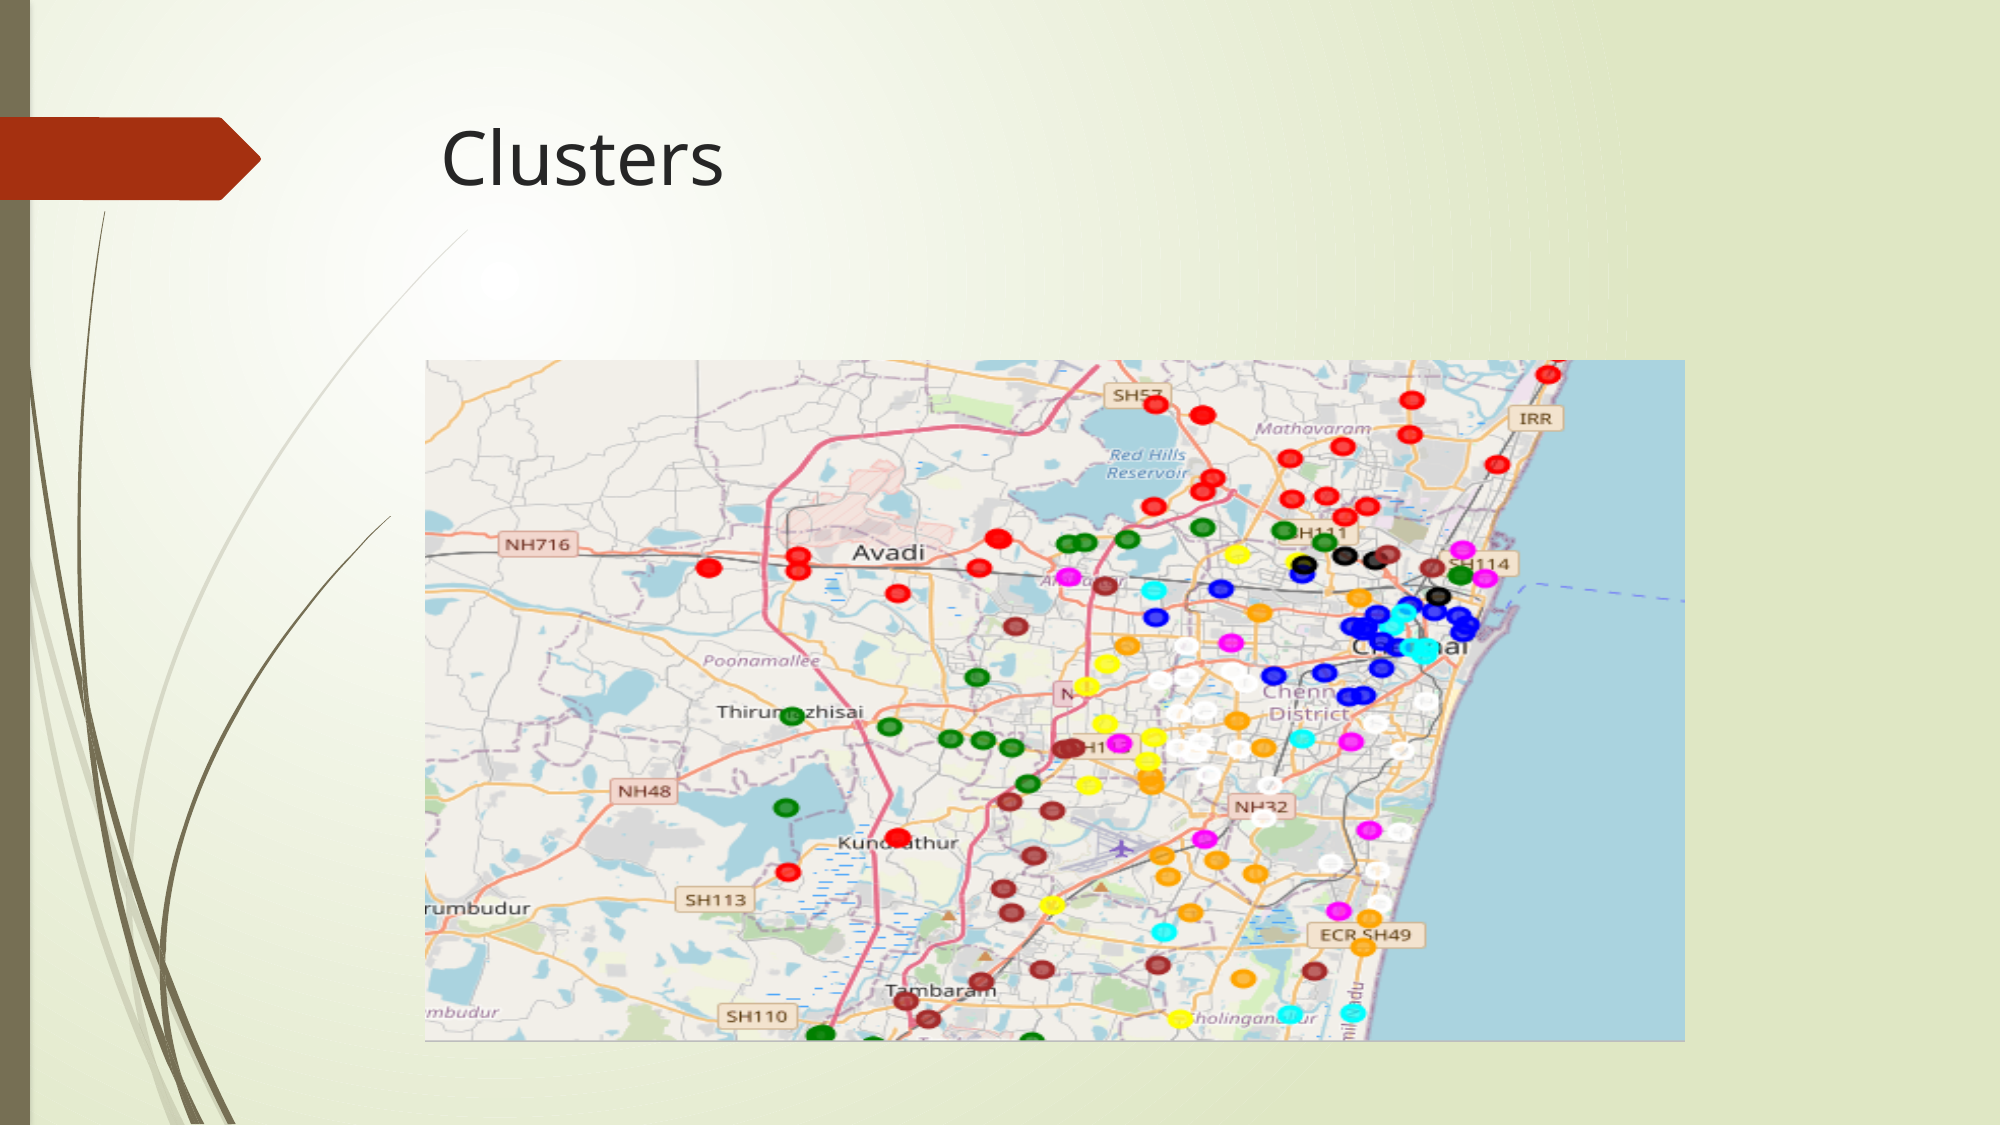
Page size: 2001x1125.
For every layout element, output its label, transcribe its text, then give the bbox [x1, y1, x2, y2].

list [425, 360, 1686, 1042]
title Clusters [425, 102, 1888, 313]
